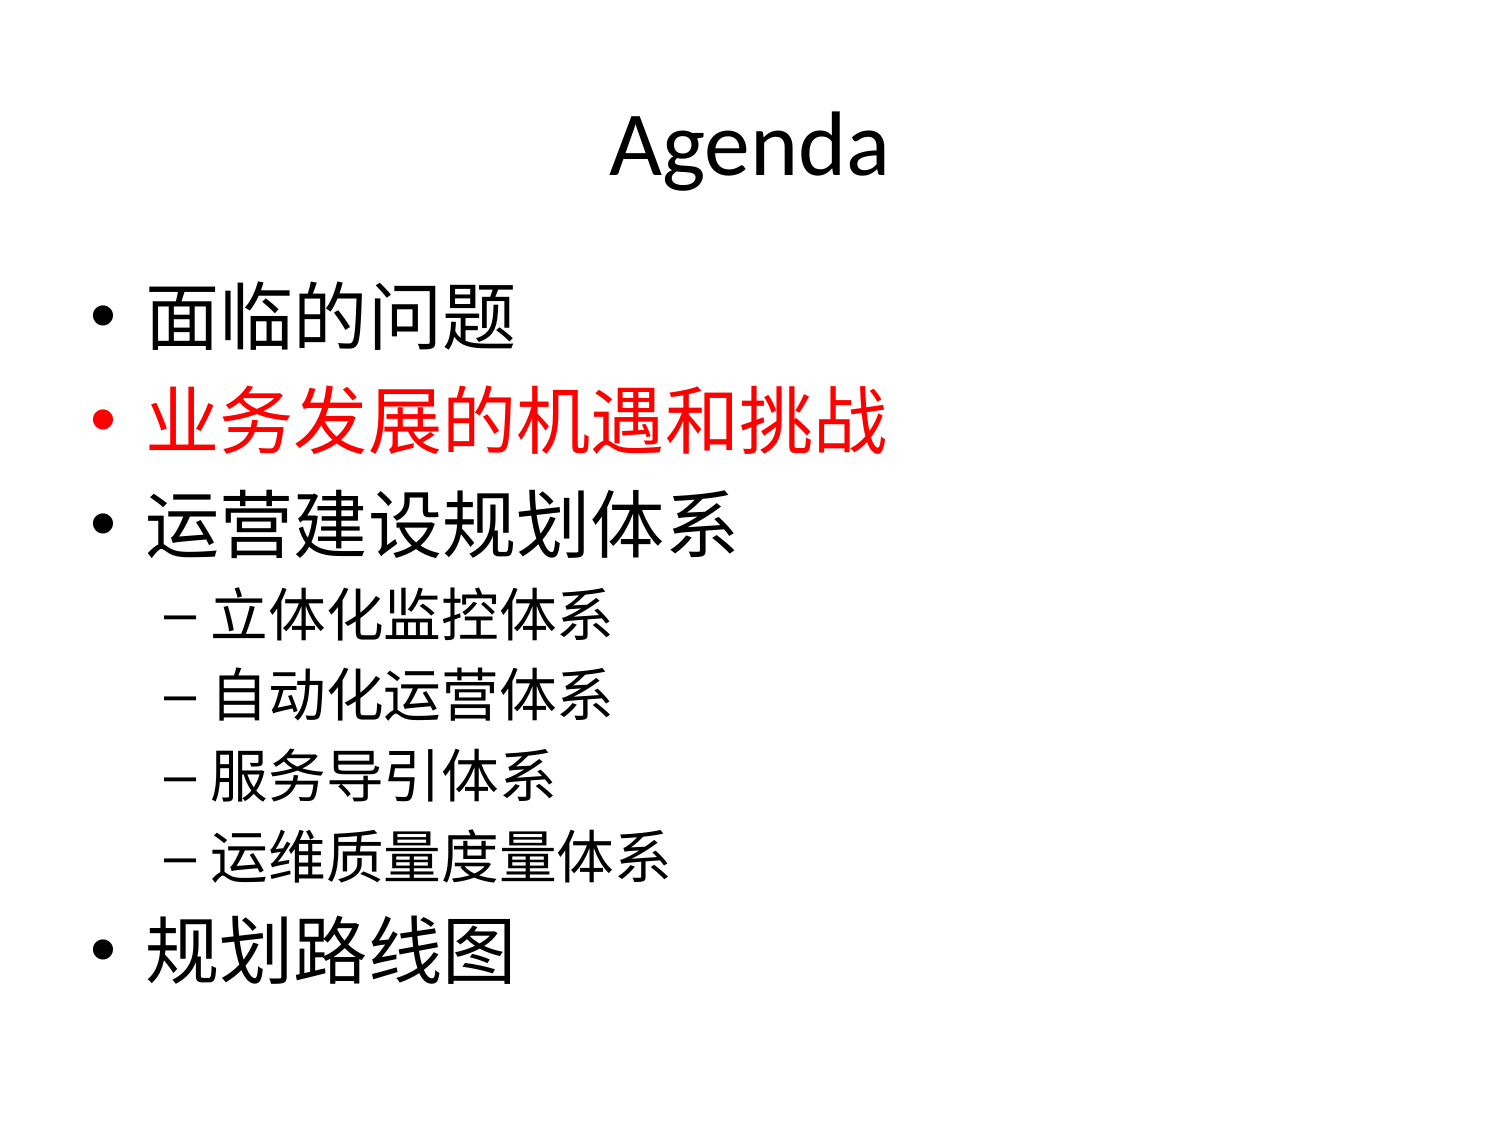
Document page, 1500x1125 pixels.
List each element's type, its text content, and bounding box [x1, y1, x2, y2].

list 面临的问题 业务发展的机遇和挑战 运营建设规划体系 立体化监控体系 自动化运营体系 服务导引体系 运维质量度量体系 规划路线图 [75, 262, 1425, 1005]
title Agenda [75, 45, 1425, 233]
